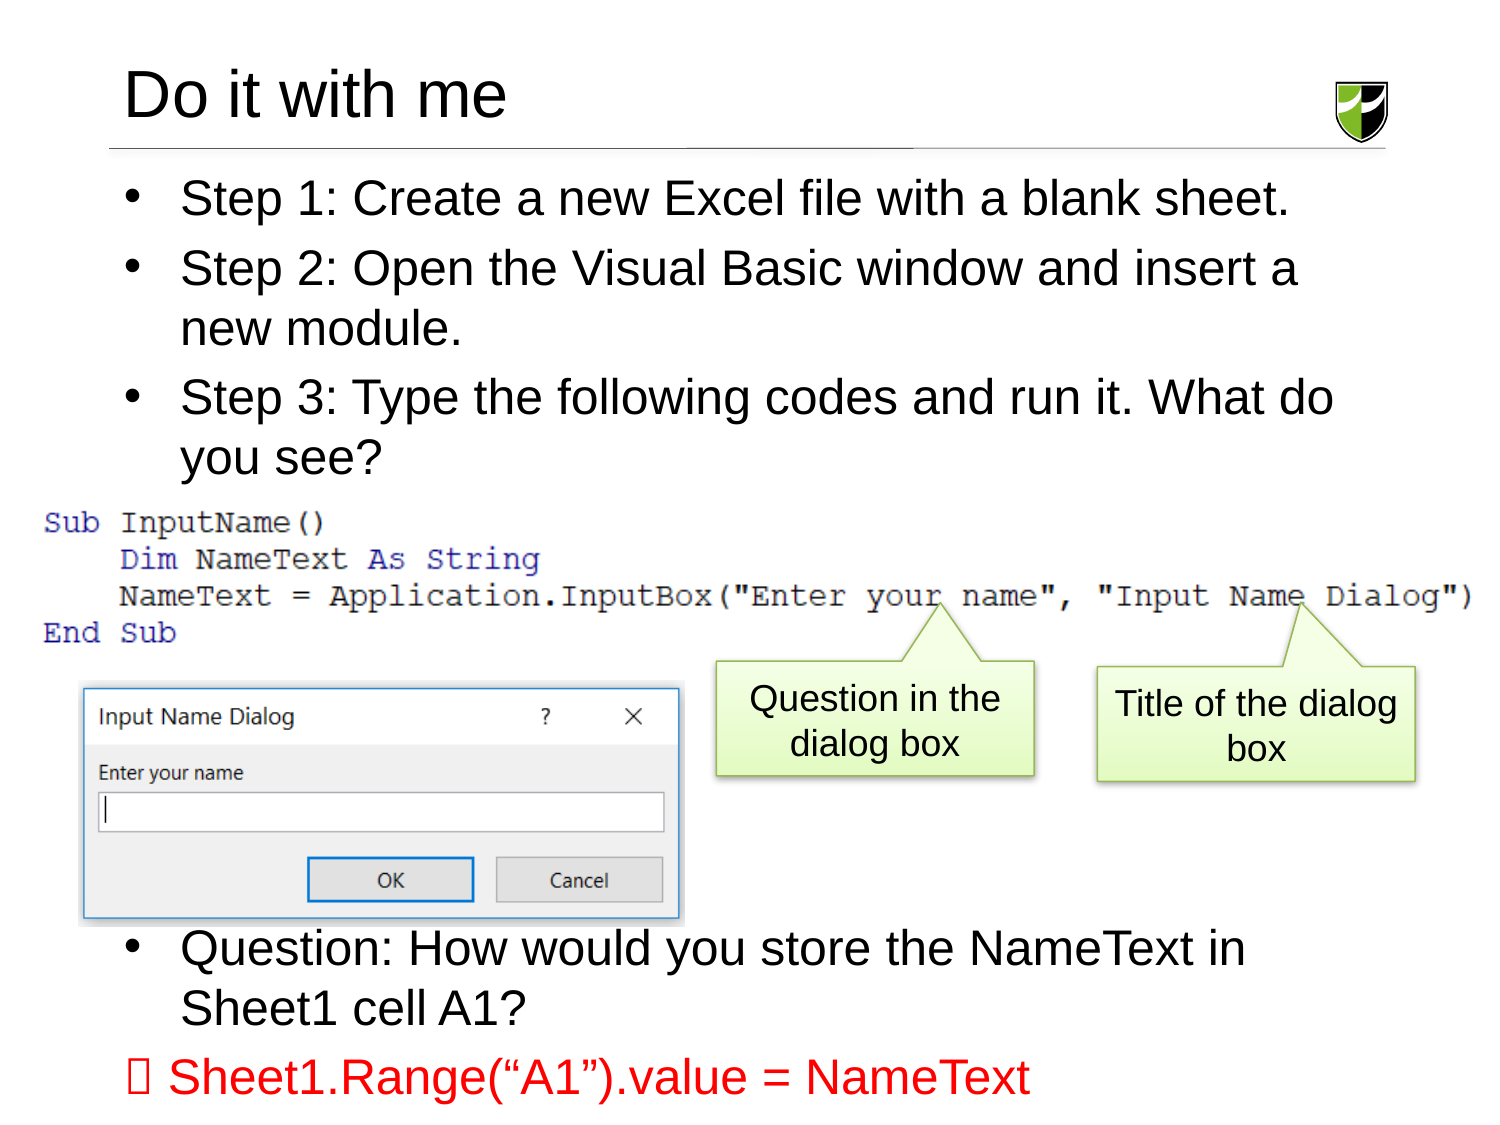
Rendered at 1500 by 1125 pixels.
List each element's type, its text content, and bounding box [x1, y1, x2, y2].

list Step 1: Create a new Excel file with a blank sheet. Step 2: Open the Visual Basic window and insert a new module. Step 3: Type the following codes and run it. What do you see? Question: How would you store the NameText in Sheet1 cell A1?  Sheet1.Range(“A1”).value = NameText [109, 157, 1386, 493]
picture [1335, 75, 1393, 143]
list Step 1: Create a new Excel file with a blank sheet. Step 2: Open the Visual Basic window and insert a new module. Step 3: Type the following codes and run it. What do you see? Question: How would you store the NameText in Sheet1 cell A1?  Sheet1.Range(“A1”).value = NameText [109, 663, 1386, 1125]
title Do it with me [109, 42, 1129, 143]
picture [38, 494, 1485, 656]
text_box Question in the dialog box [715, 663, 1035, 777]
picture [78, 680, 685, 927]
text_box Title of the dialog box [1096, 663, 1416, 783]
